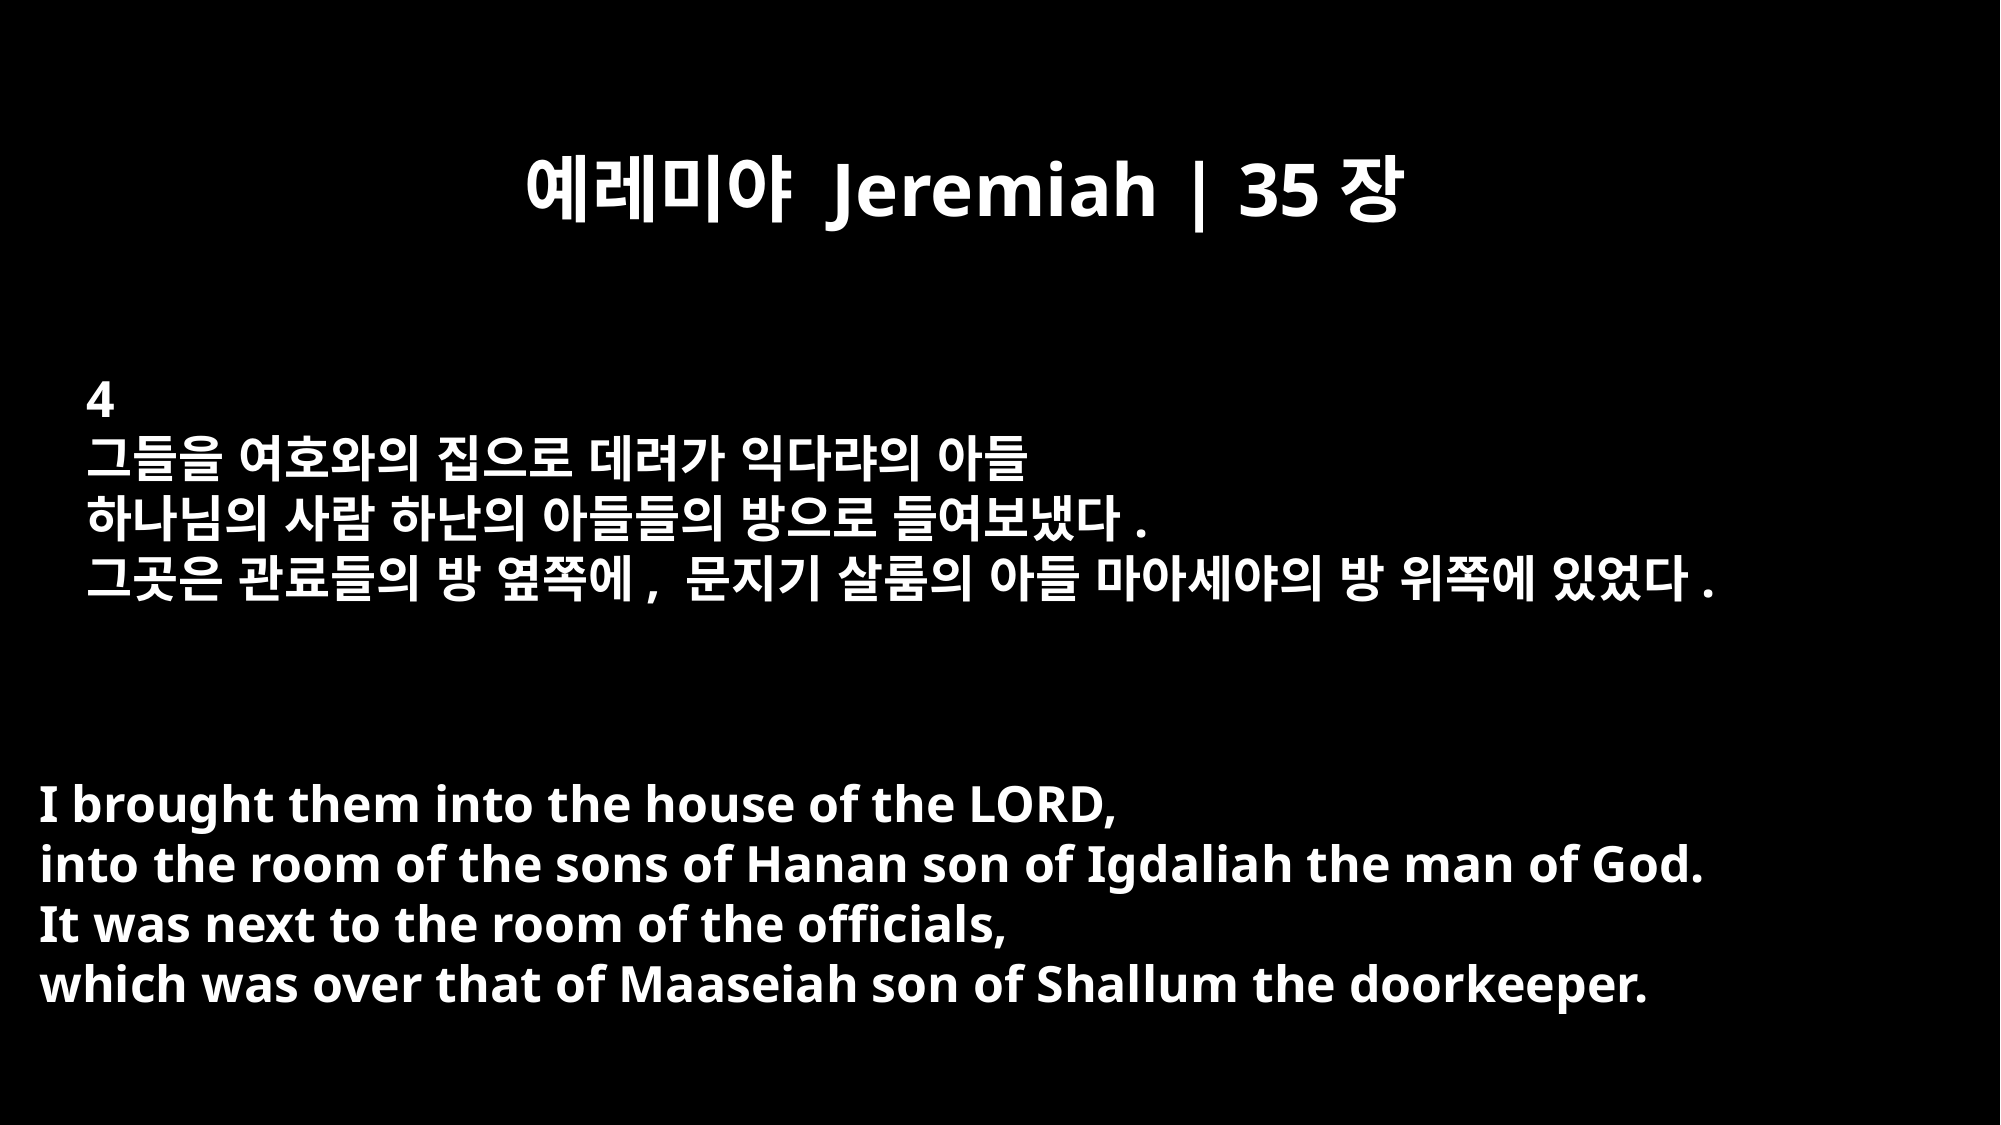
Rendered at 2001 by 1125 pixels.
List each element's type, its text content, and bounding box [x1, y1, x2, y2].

text_box I brought them into the house of the LORD, into the room of the sons of Hanan son of Igdaliah the man of God. It was next to the room of the officials, which was over that of Maaseiah son of Shallum the doorkeeper. [24, 764, 1721, 1020]
text_box 예레미야 Jeremiah | 35장 [510, 136, 1422, 239]
text_box 4 그들을 여호와의 집으로 데려가 익다랴의 아들 하나님의 사람 하난의 아들들의 방으로 들여보냈다. 그곳은 관료들의 방 옆쪽에, 문지기 살룸의 아들 마아세야의 방 위쪽에 있었다. [71, 359, 1731, 615]
